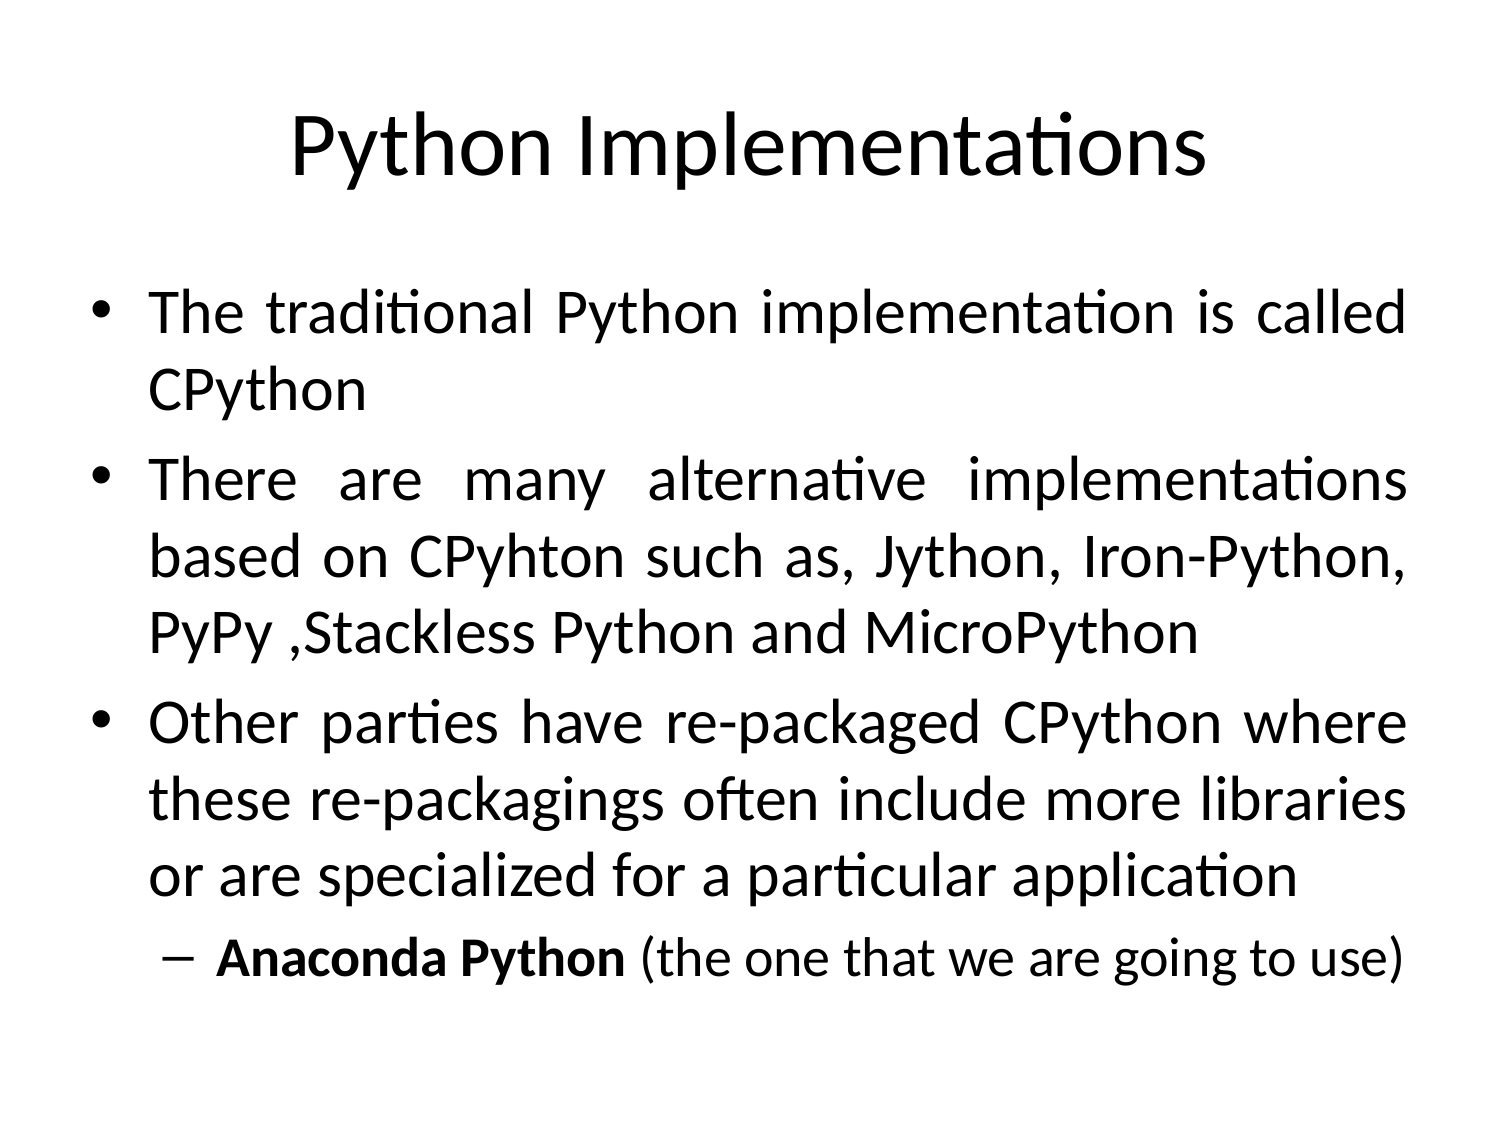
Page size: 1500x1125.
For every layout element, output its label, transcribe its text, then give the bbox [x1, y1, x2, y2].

title Python Implementations [75, 45, 1425, 233]
list The traditional Python implementation is called CPython There are many alternative implementations based on CPyhton such as, Jython, Iron-Python, PyPy ,Stackless Python and MicroPython Other parties have re-packaged CPython where these re-packagings often include more libraries or are specialized for a particular application Anaconda Python (the one that we are going to use) [75, 262, 1425, 1005]
